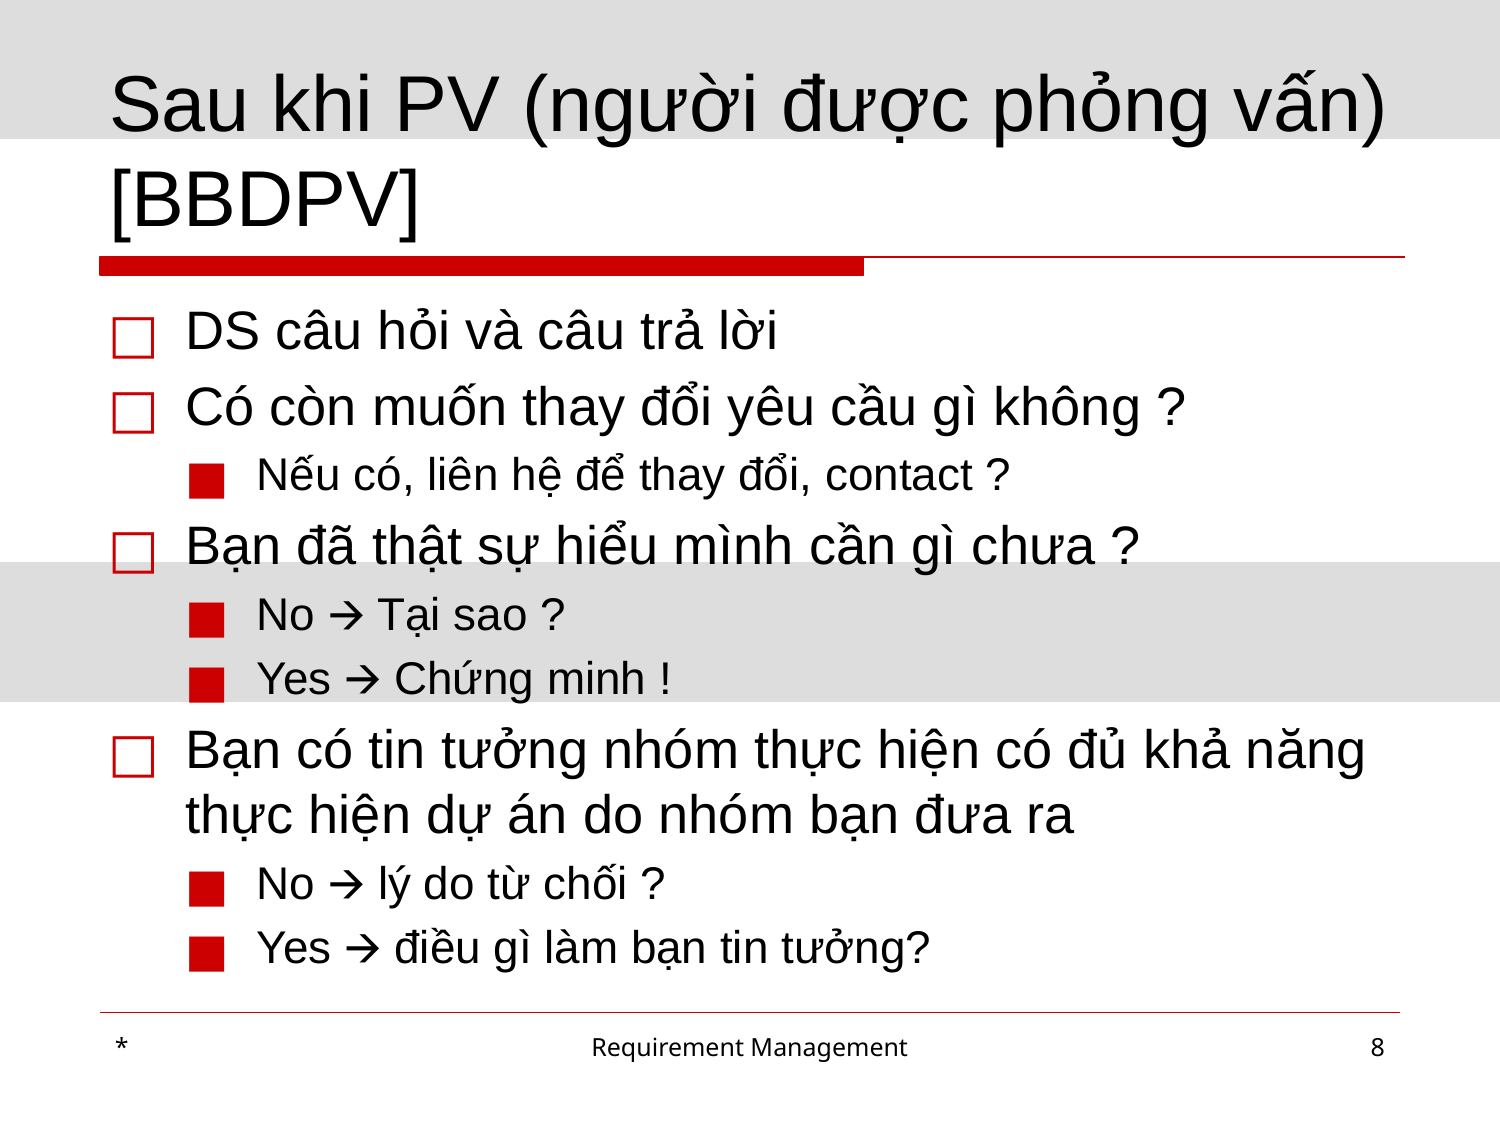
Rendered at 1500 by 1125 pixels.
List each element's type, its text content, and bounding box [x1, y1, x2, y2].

list DS câu hỏi và câu trả lời Có còn muốn thay đổi yêu cầu gì không ? Nếu có, liên hệ để thay đổi, contact ? Bạn đã thật sự hiểu mình cần gì chưa ? No 🡪 Tại sao ? Yes 🡪 Chứng minh ! Bạn có tin tưởng nhóm thực hiện có đủ khả năng thực hiện dự án do nhóm bạn đưa ra No 🡪 lý do từ chối ? Yes 🡪 điều gì làm bạn tin tưởng? [92, 287, 1406, 988]
title Sau khi PV (người được phỏng vấn) [BBDPV] [94, 50, 1407, 250]
text_box * [99, 1024, 425, 1103]
text_box Requirement Management [512, 1024, 988, 1103]
picture [0, 0, 1500, 1125]
text_box ‹#› [1074, 1024, 1400, 1103]
